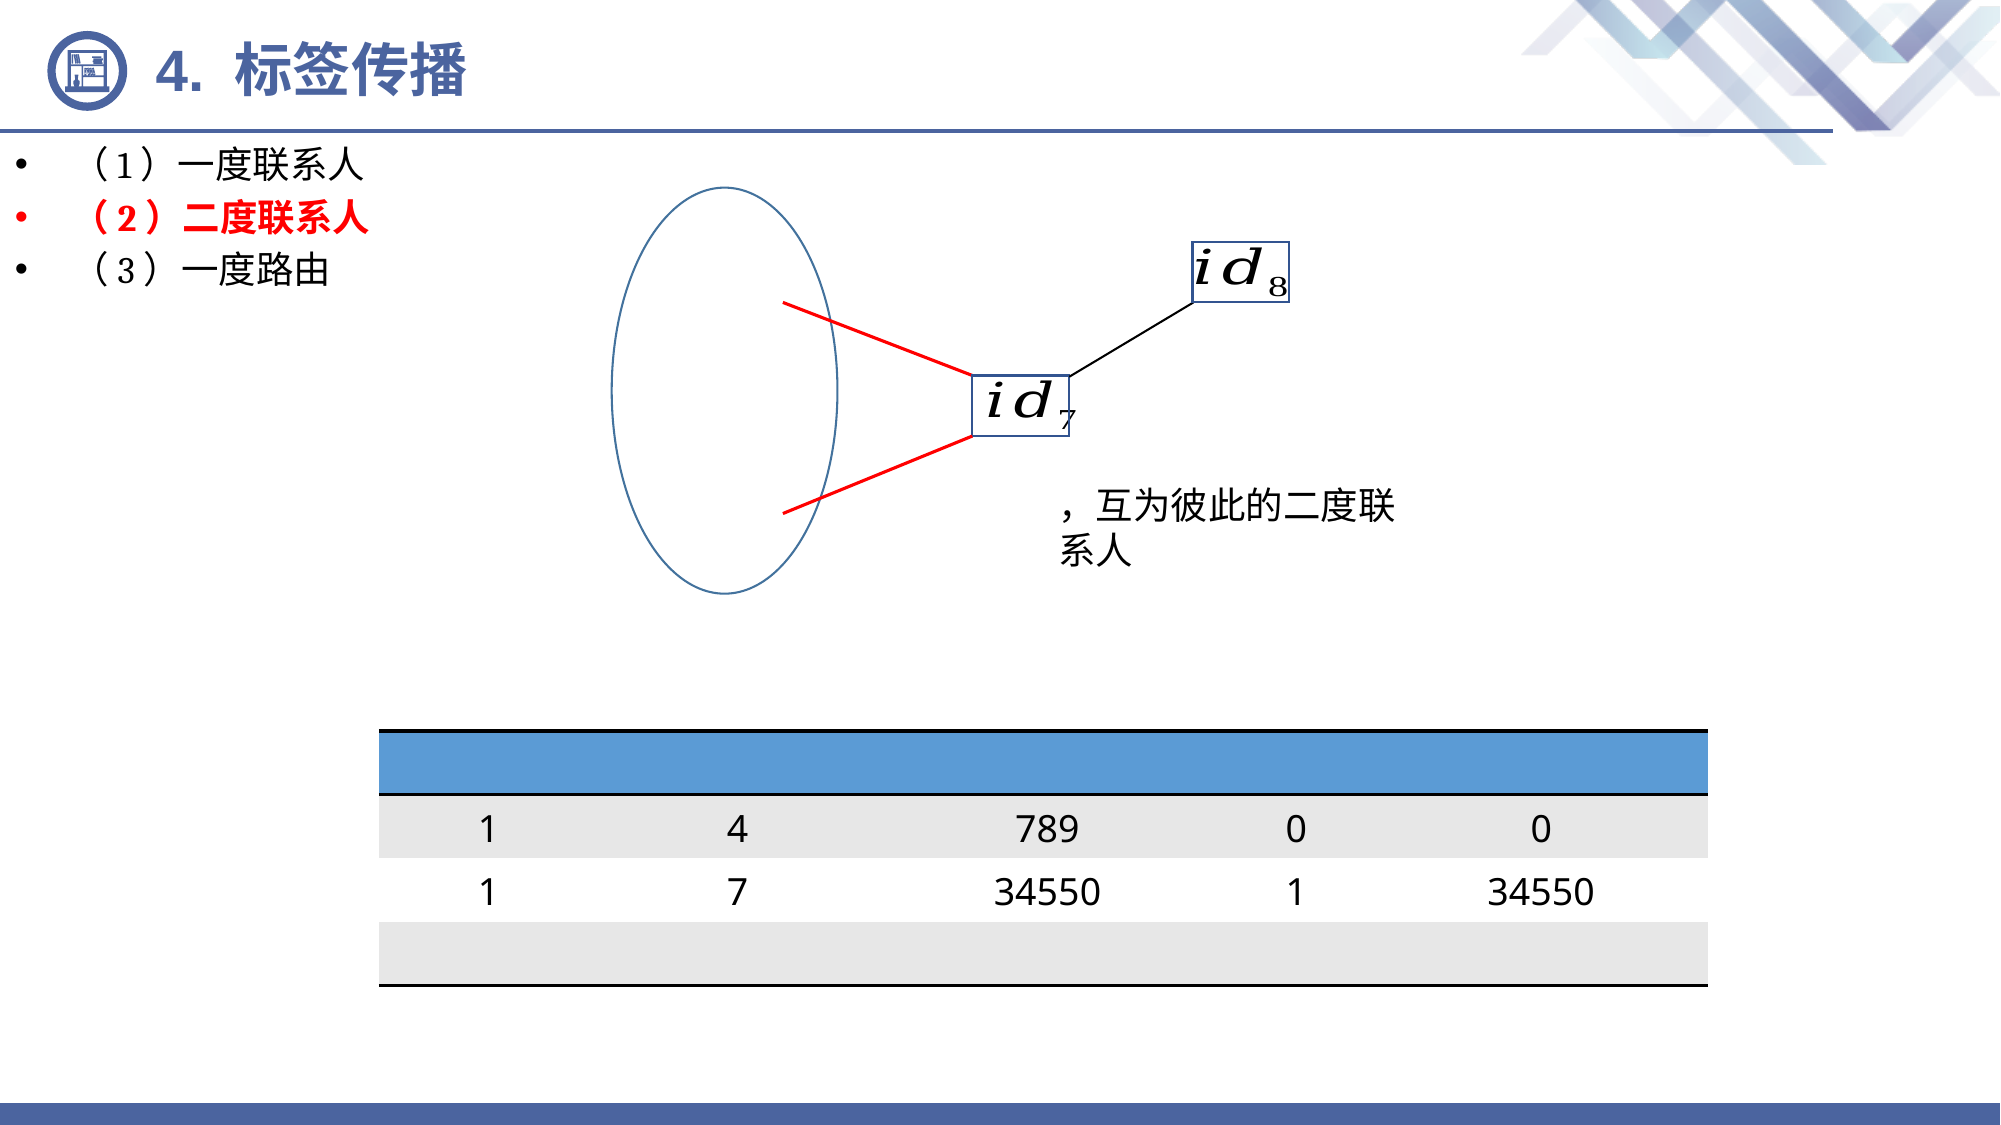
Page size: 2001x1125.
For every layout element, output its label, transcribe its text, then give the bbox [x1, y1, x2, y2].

text_box （1）一度联系人 （2）二度联系人 （3）一度路由 [0, 133, 497, 348]
title 4. 标签传播 [140, 33, 1922, 112]
picture [1412, 0, 2000, 165]
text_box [611, 187, 1414, 633]
